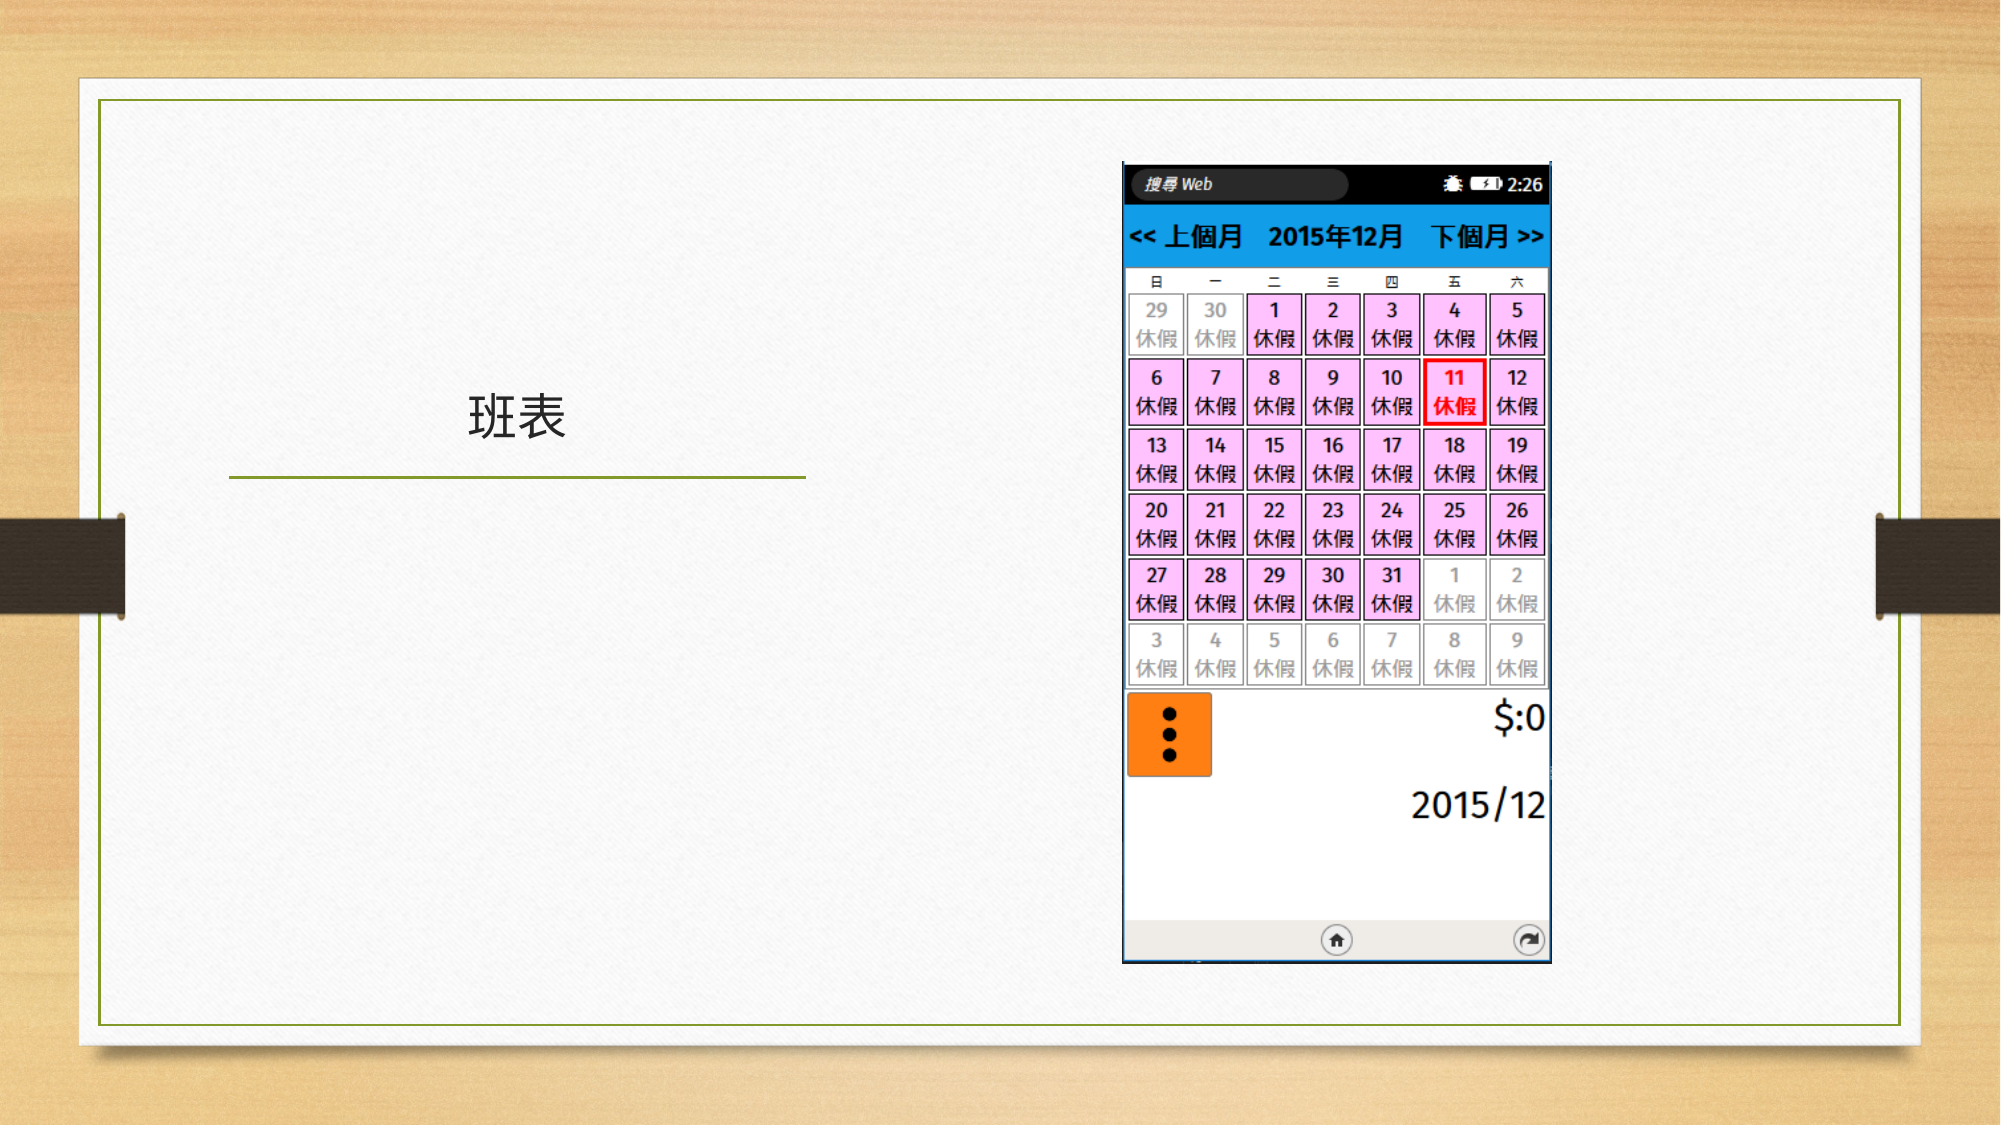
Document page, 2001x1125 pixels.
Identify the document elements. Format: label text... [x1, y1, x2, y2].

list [1122, 160, 1553, 965]
picture [0, 0, 2001, 1125]
title 班表 [212, 227, 823, 453]
